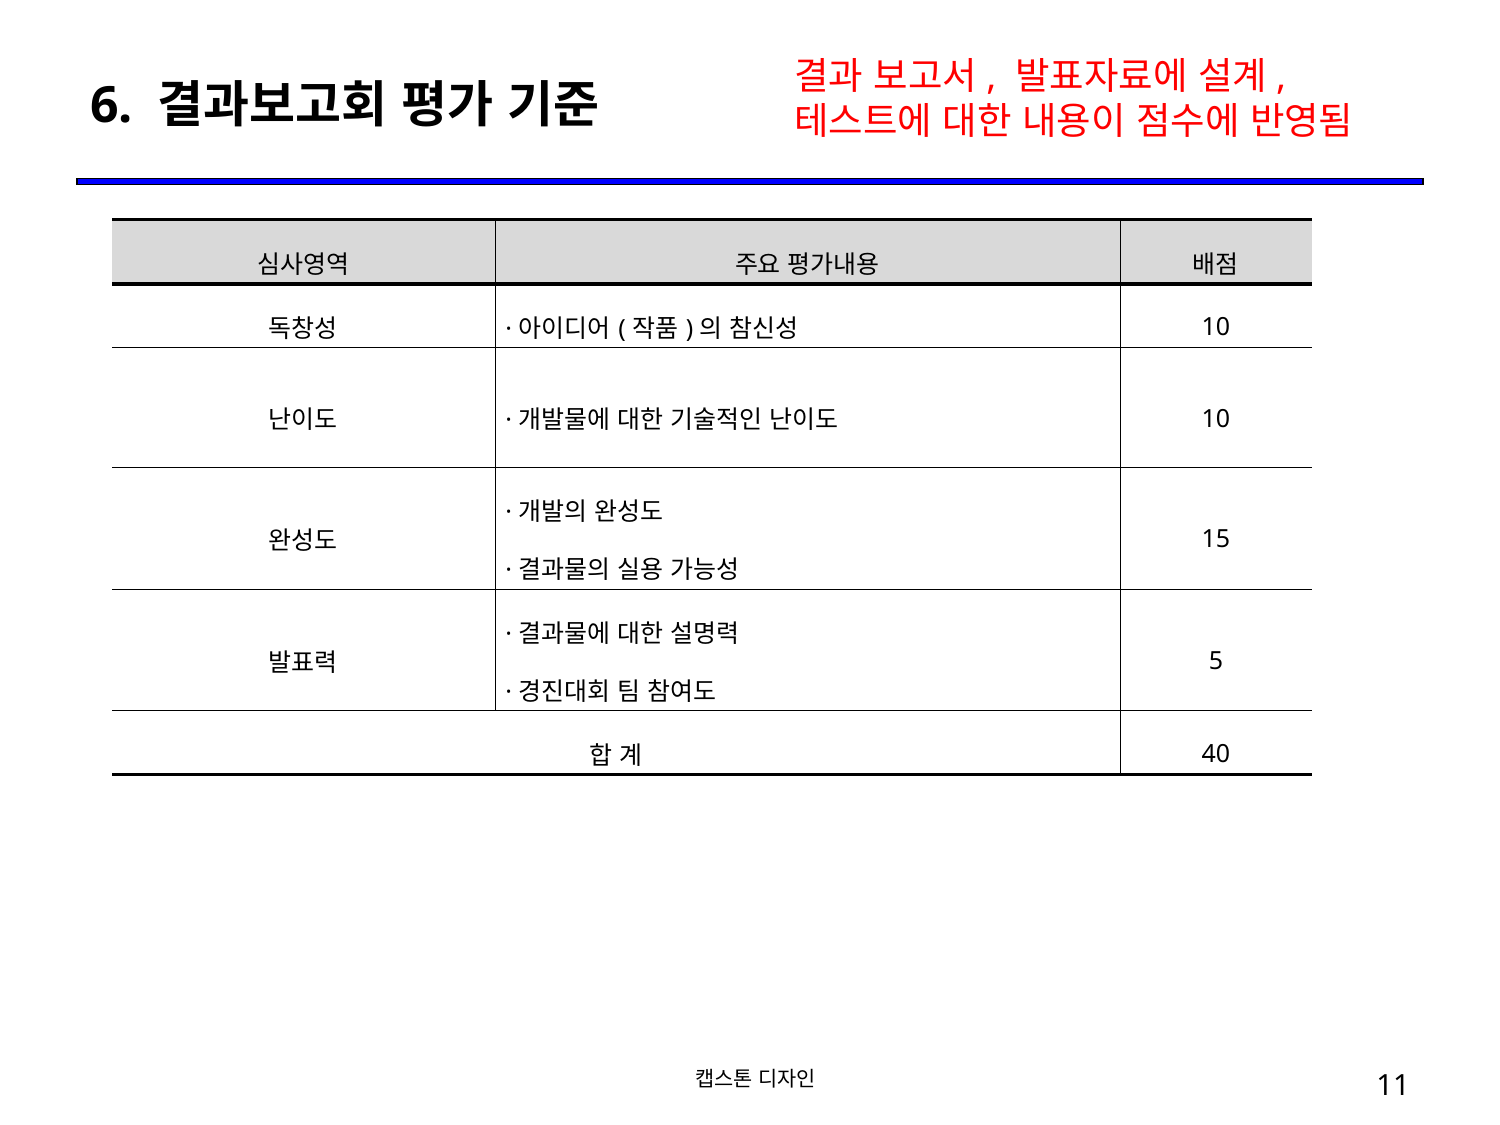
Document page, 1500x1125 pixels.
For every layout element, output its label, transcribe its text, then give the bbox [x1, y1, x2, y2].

table_cell 합 계 [112, 711, 1120, 773]
table_cell 10 [1121, 286, 1312, 347]
table_cell 난이도 [112, 348, 495, 467]
table_cell 5 [1121, 590, 1312, 710]
table_header 배점 [1121, 221, 1312, 282]
table_cell 발표력 [112, 590, 495, 710]
table_cell 40 [1121, 711, 1312, 773]
table_cell ·결과물에 대한 설명력 ·경진대회 팀 참여도 [496, 590, 1120, 710]
table_cell 독창성 [112, 286, 495, 347]
title 6. 결과보고회 평가 기준 [75, 45, 1425, 161]
text_box 결과 보고서, 발표자료에 설계, 테스트에 대한 내용이 점수에 반영됨 [779, 45, 1369, 150]
table_cell ·아이디어(작품)의 참신성 [496, 286, 1120, 347]
slide_number 11 [1074, 1058, 1426, 1103]
table_cell 10 [1121, 348, 1312, 467]
table_header 주요 평가내용 [496, 221, 1120, 282]
table_cell 15 [1121, 468, 1312, 589]
table_cell ·개발물에 대한 기술적인 난이도 [496, 348, 1120, 467]
table_cell ·개발의 완성도 ·결과물의 실용 가능성 [496, 468, 1120, 589]
table_cell 완성도 [112, 468, 495, 589]
table_header 심사영역 [112, 221, 495, 282]
footer 캡스톤 디자인 [512, 1058, 988, 1103]
